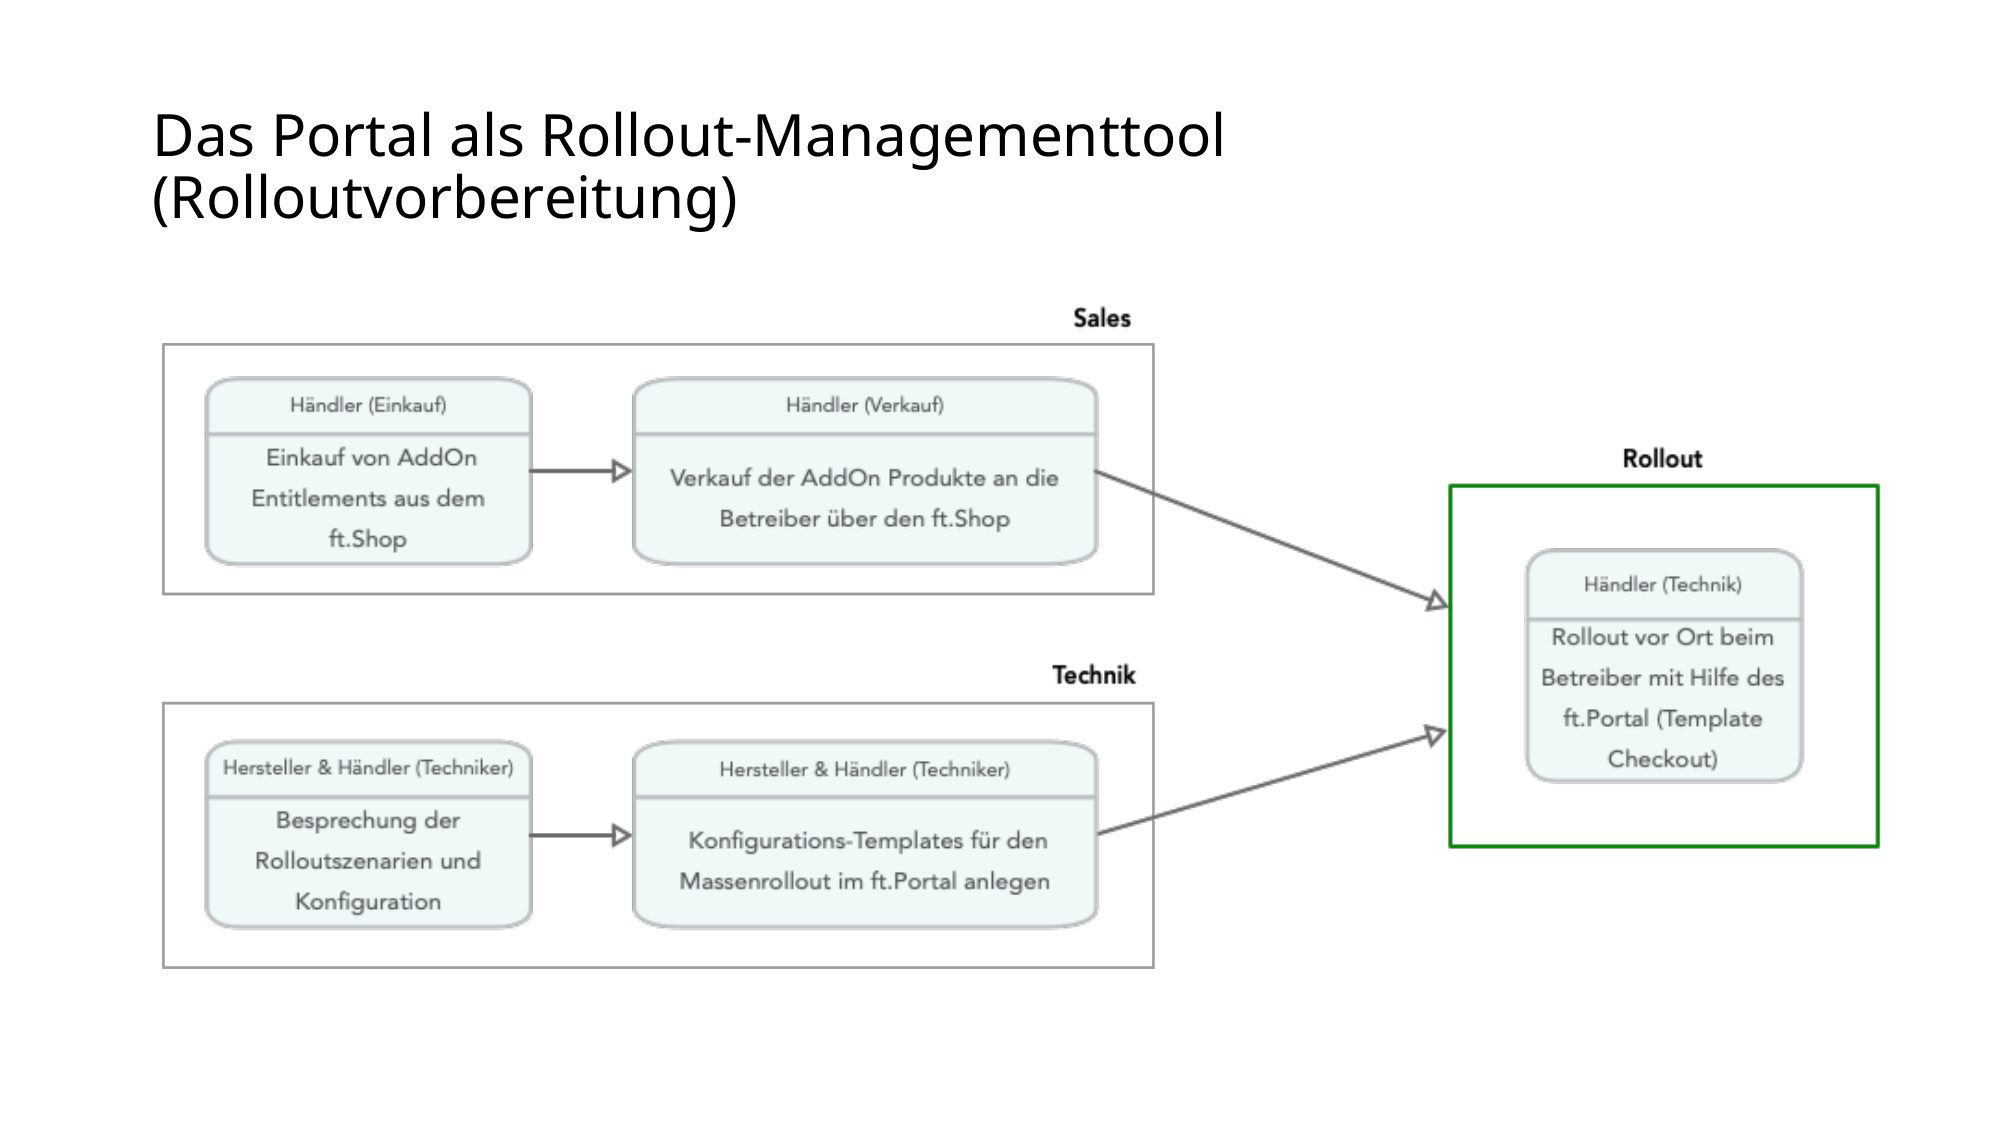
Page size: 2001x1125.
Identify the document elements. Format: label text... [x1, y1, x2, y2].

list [161, 292, 1882, 970]
title Das Portal als Rollout-Managementtool (Rolloutvorbereitung) [137, 59, 1863, 278]
